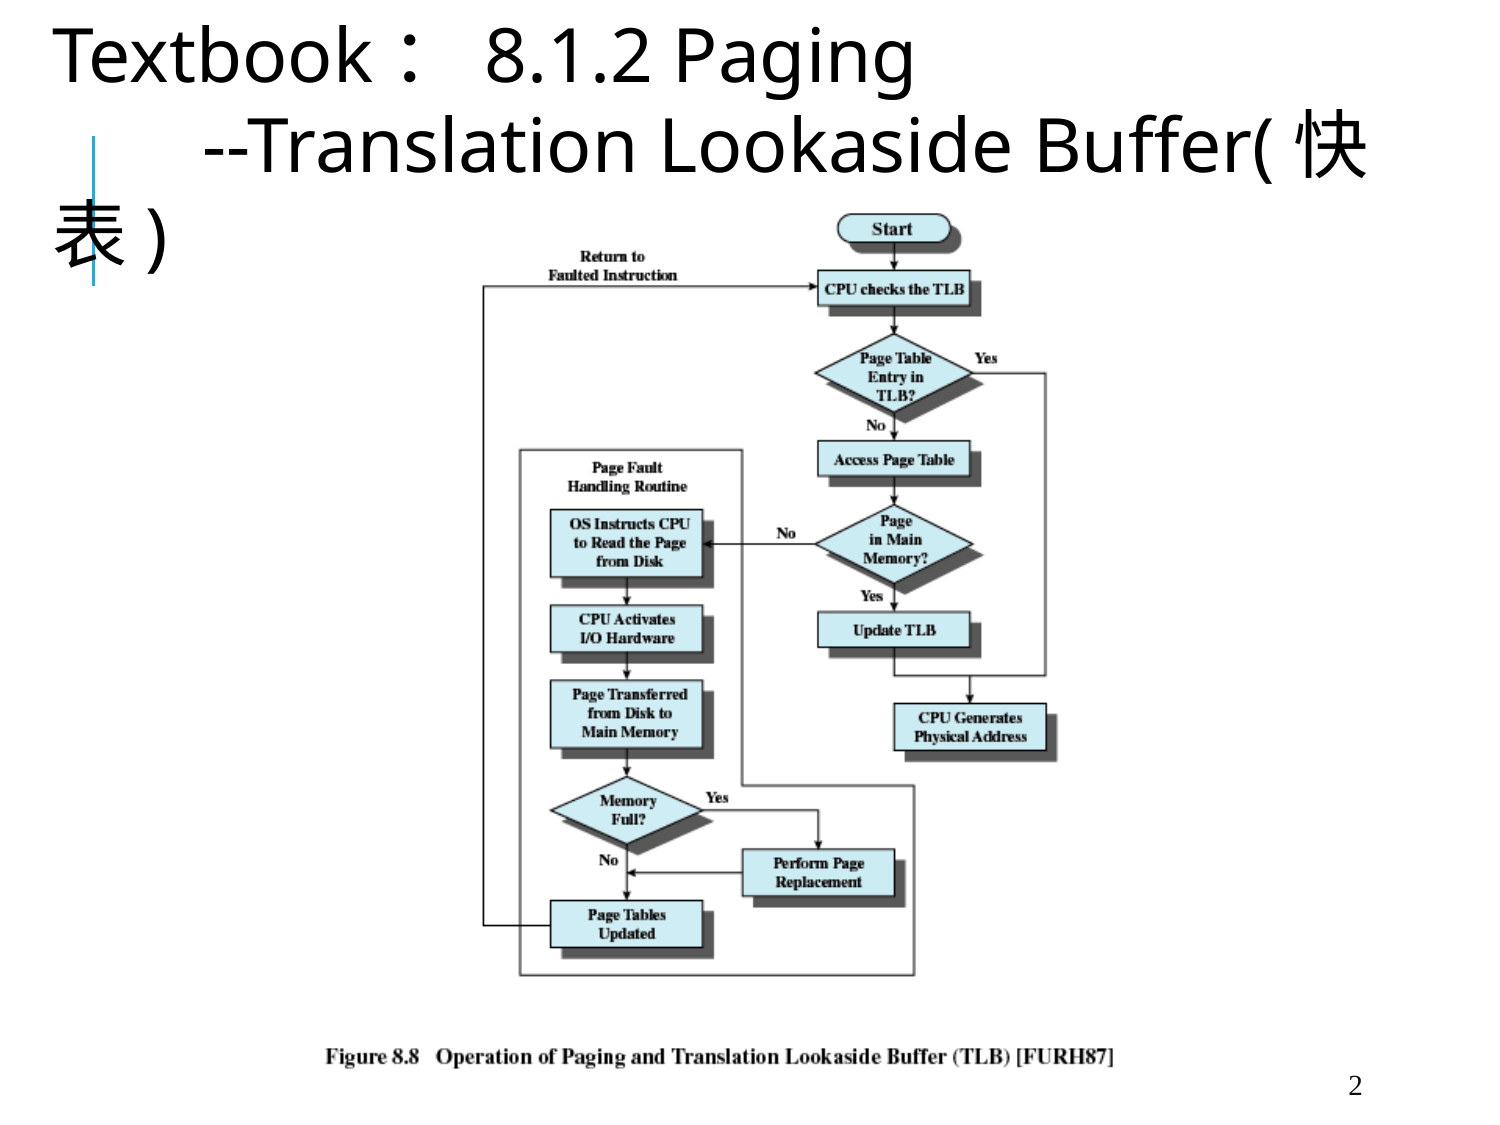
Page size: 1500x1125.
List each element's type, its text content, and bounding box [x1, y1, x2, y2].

text_box Textbook：8.1.2 Paging --Translation Lookaside Buffer(快表) [37, 0, 1438, 188]
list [299, 187, 1127, 1084]
slide_number 2 [1333, 1061, 1454, 1107]
